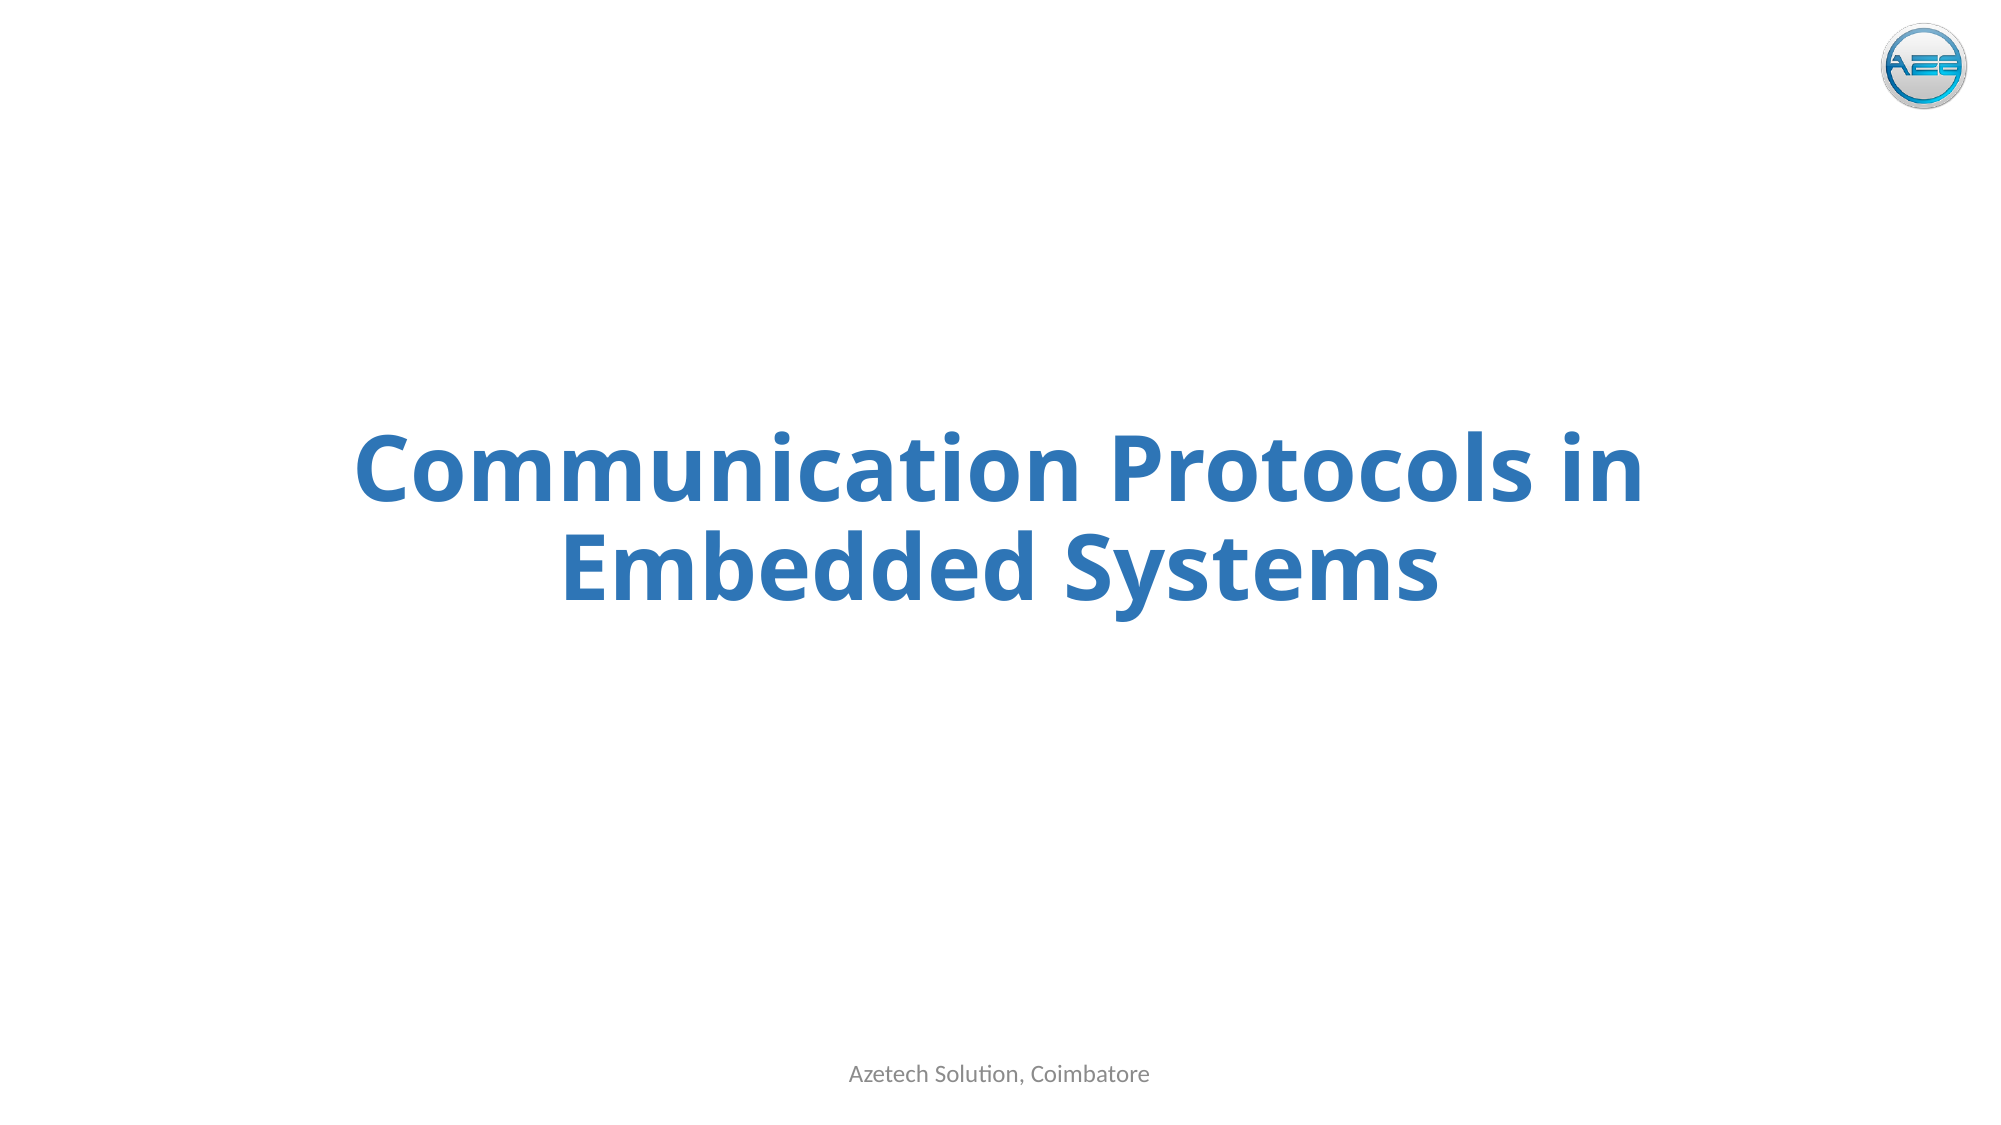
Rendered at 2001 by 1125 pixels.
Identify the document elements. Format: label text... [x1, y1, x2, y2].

picture [1879, 21, 1968, 110]
footer Azetech Solution, Coimbatore [662, 1042, 1338, 1103]
title Communication Protocols in Embedded Systems [137, 412, 1863, 631]
